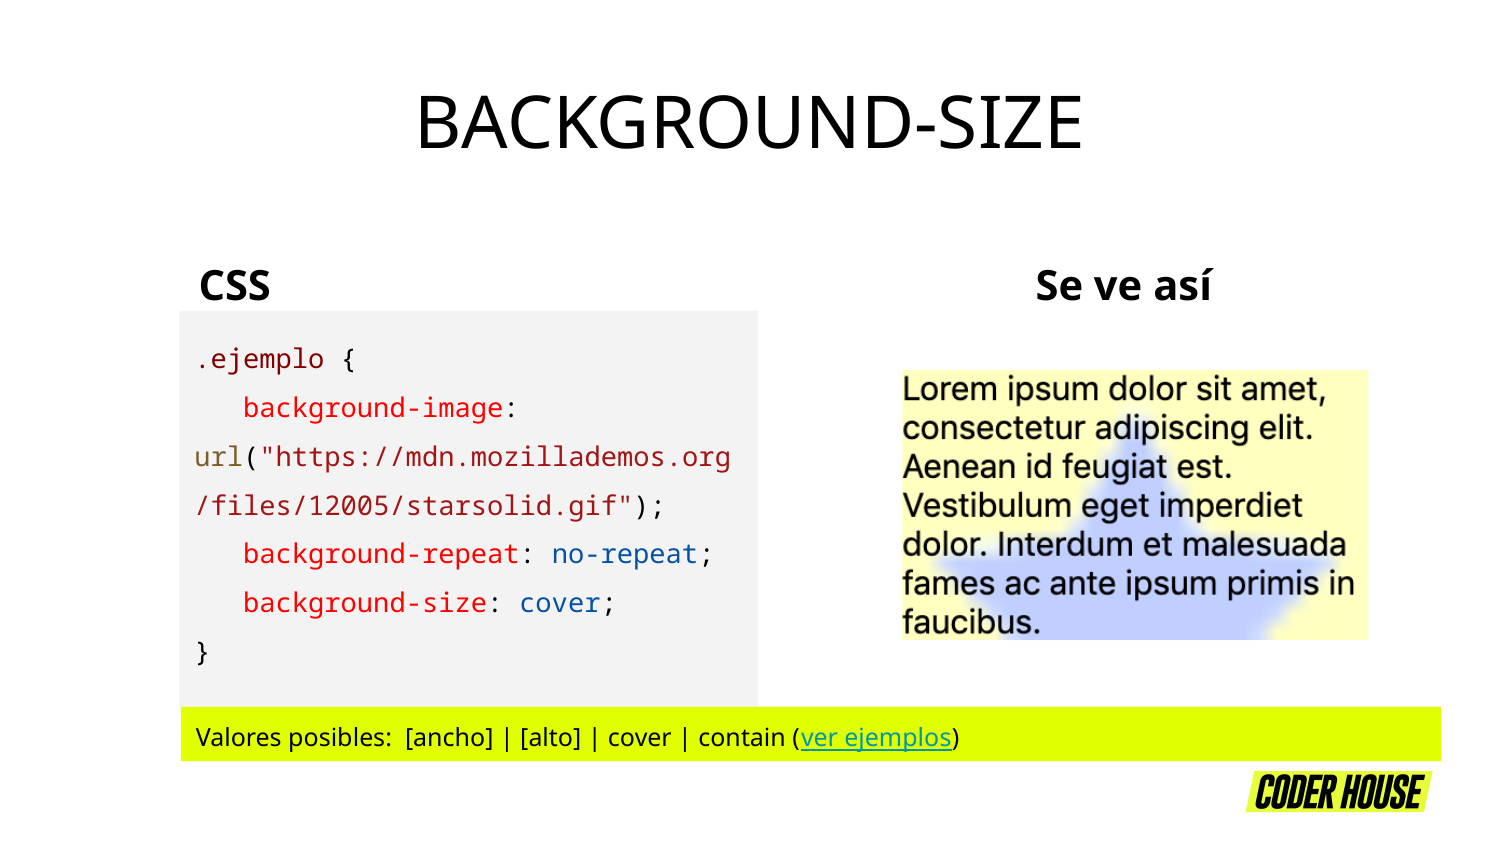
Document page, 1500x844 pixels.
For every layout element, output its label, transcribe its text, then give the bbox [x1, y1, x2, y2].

text_box Se ve así [1020, 243, 1244, 317]
text_box CSS [183, 243, 369, 317]
text_box BACKGROUND-SIZE [238, 47, 1262, 244]
picture [1241, 764, 1437, 819]
text_box Valores posibles: [ancho] | [alto] | cover | contain (ver ejemplos) [180, 706, 1442, 762]
picture [885, 370, 1379, 653]
text_box .ejemplo { background-image: url("https://mdn.mozillademos.org/files/12005/starsolid.gif"); background-repeat: no-repeat; background-size: cover; } [179, 310, 759, 707]
